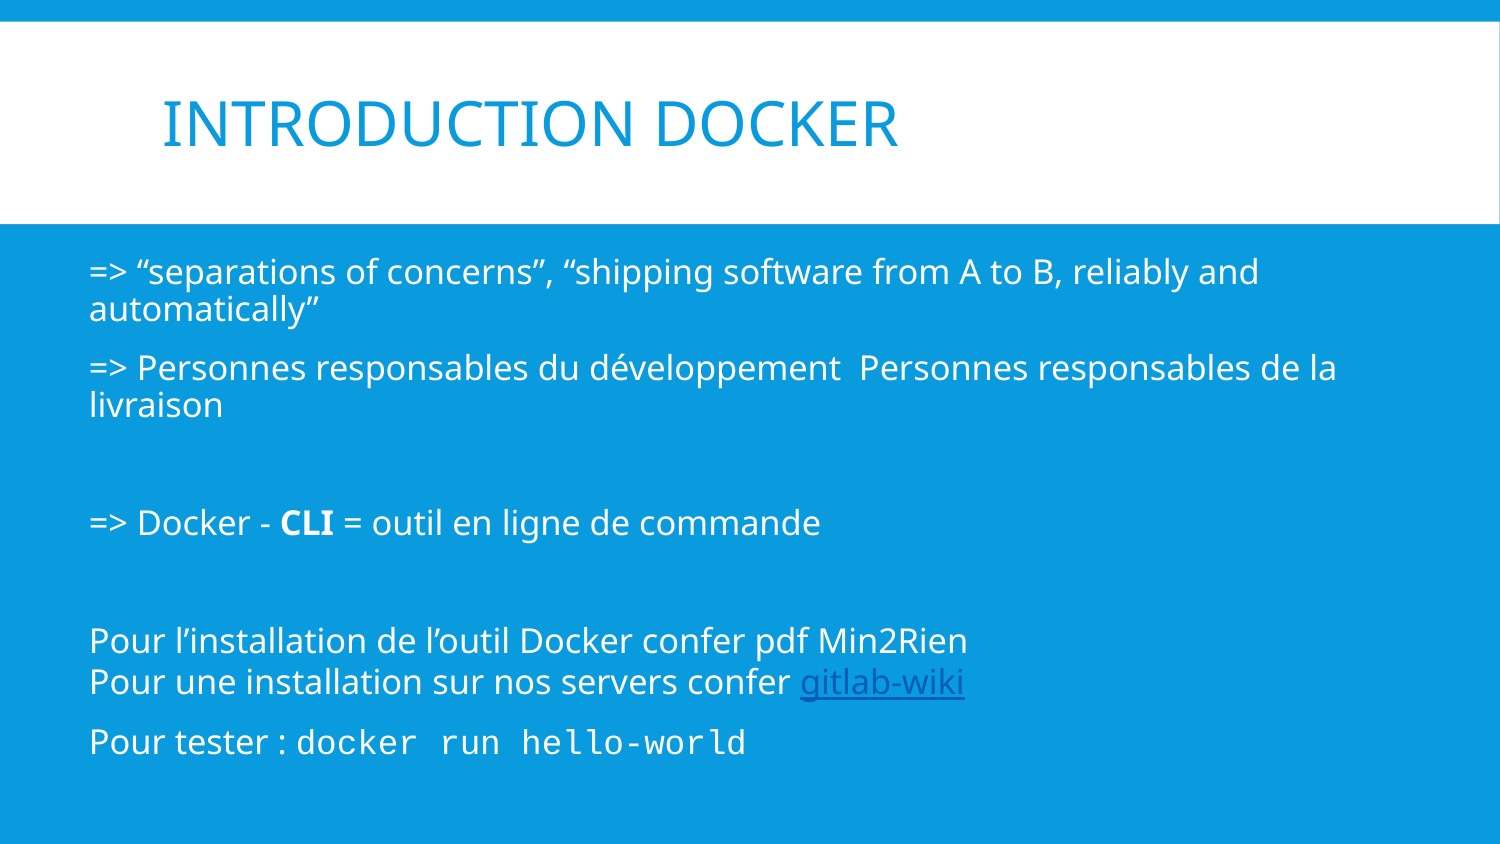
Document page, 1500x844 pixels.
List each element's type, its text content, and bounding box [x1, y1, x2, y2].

title Introduction Docker [147, 34, 1352, 221]
